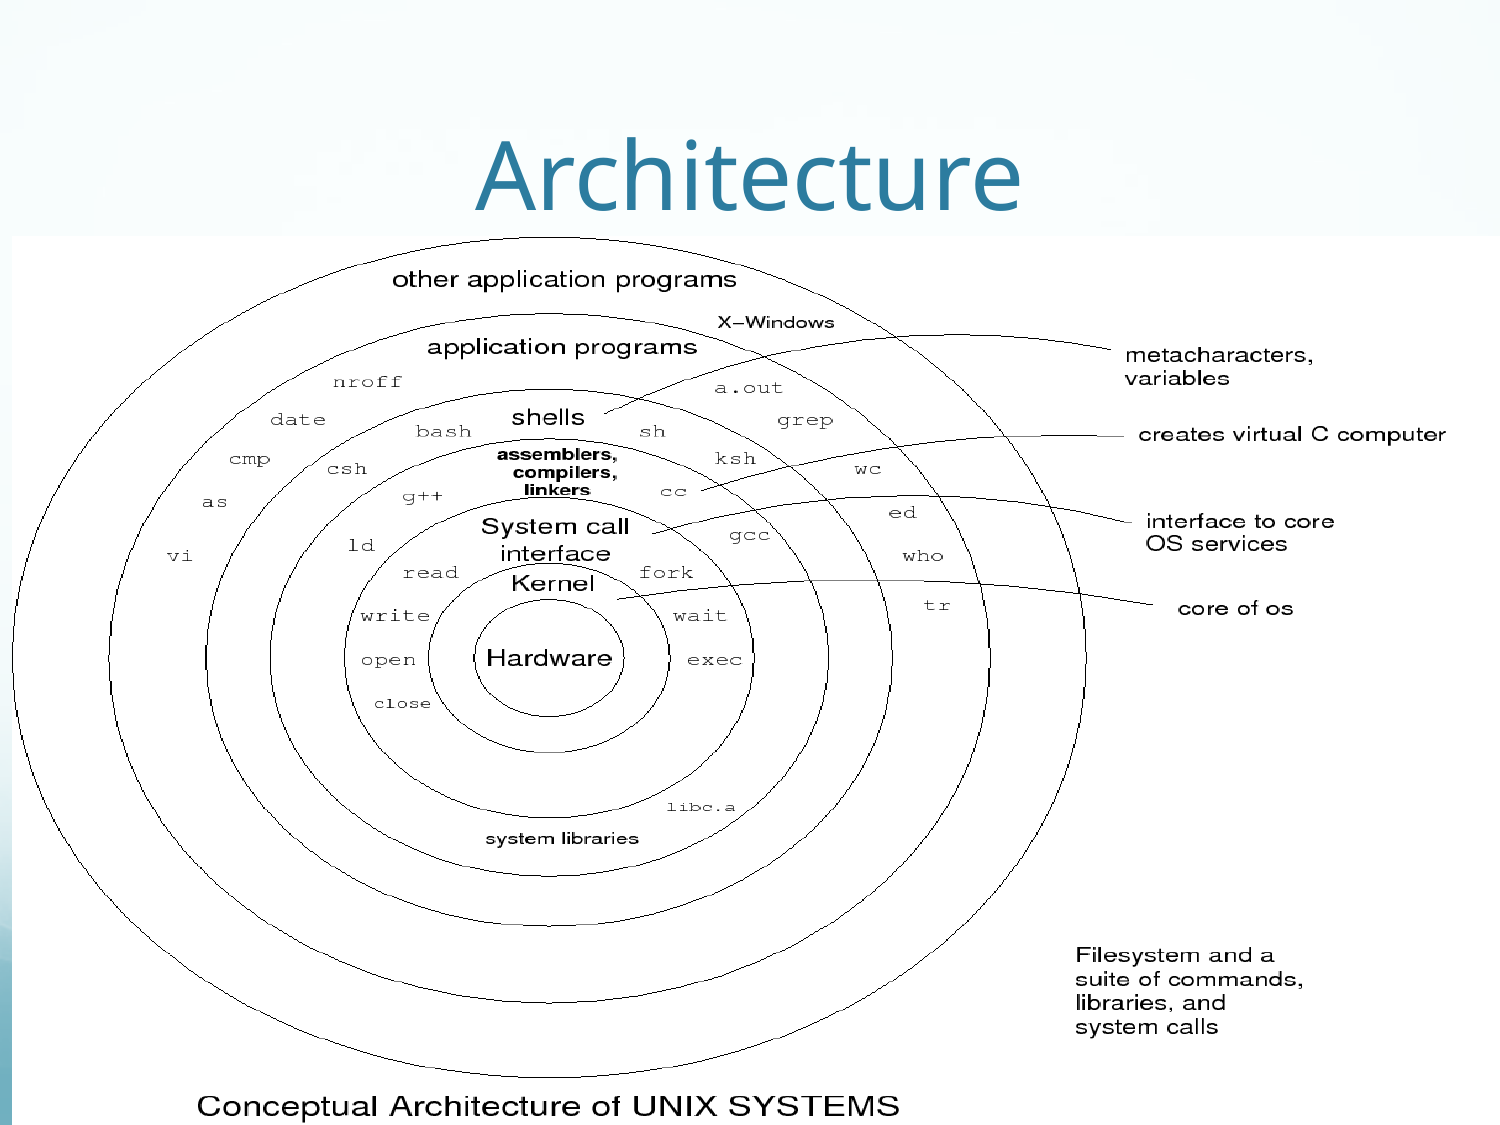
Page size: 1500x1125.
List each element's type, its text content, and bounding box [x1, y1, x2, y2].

title Architecture [90, 17, 1410, 232]
picture [11, 236, 1500, 1125]
